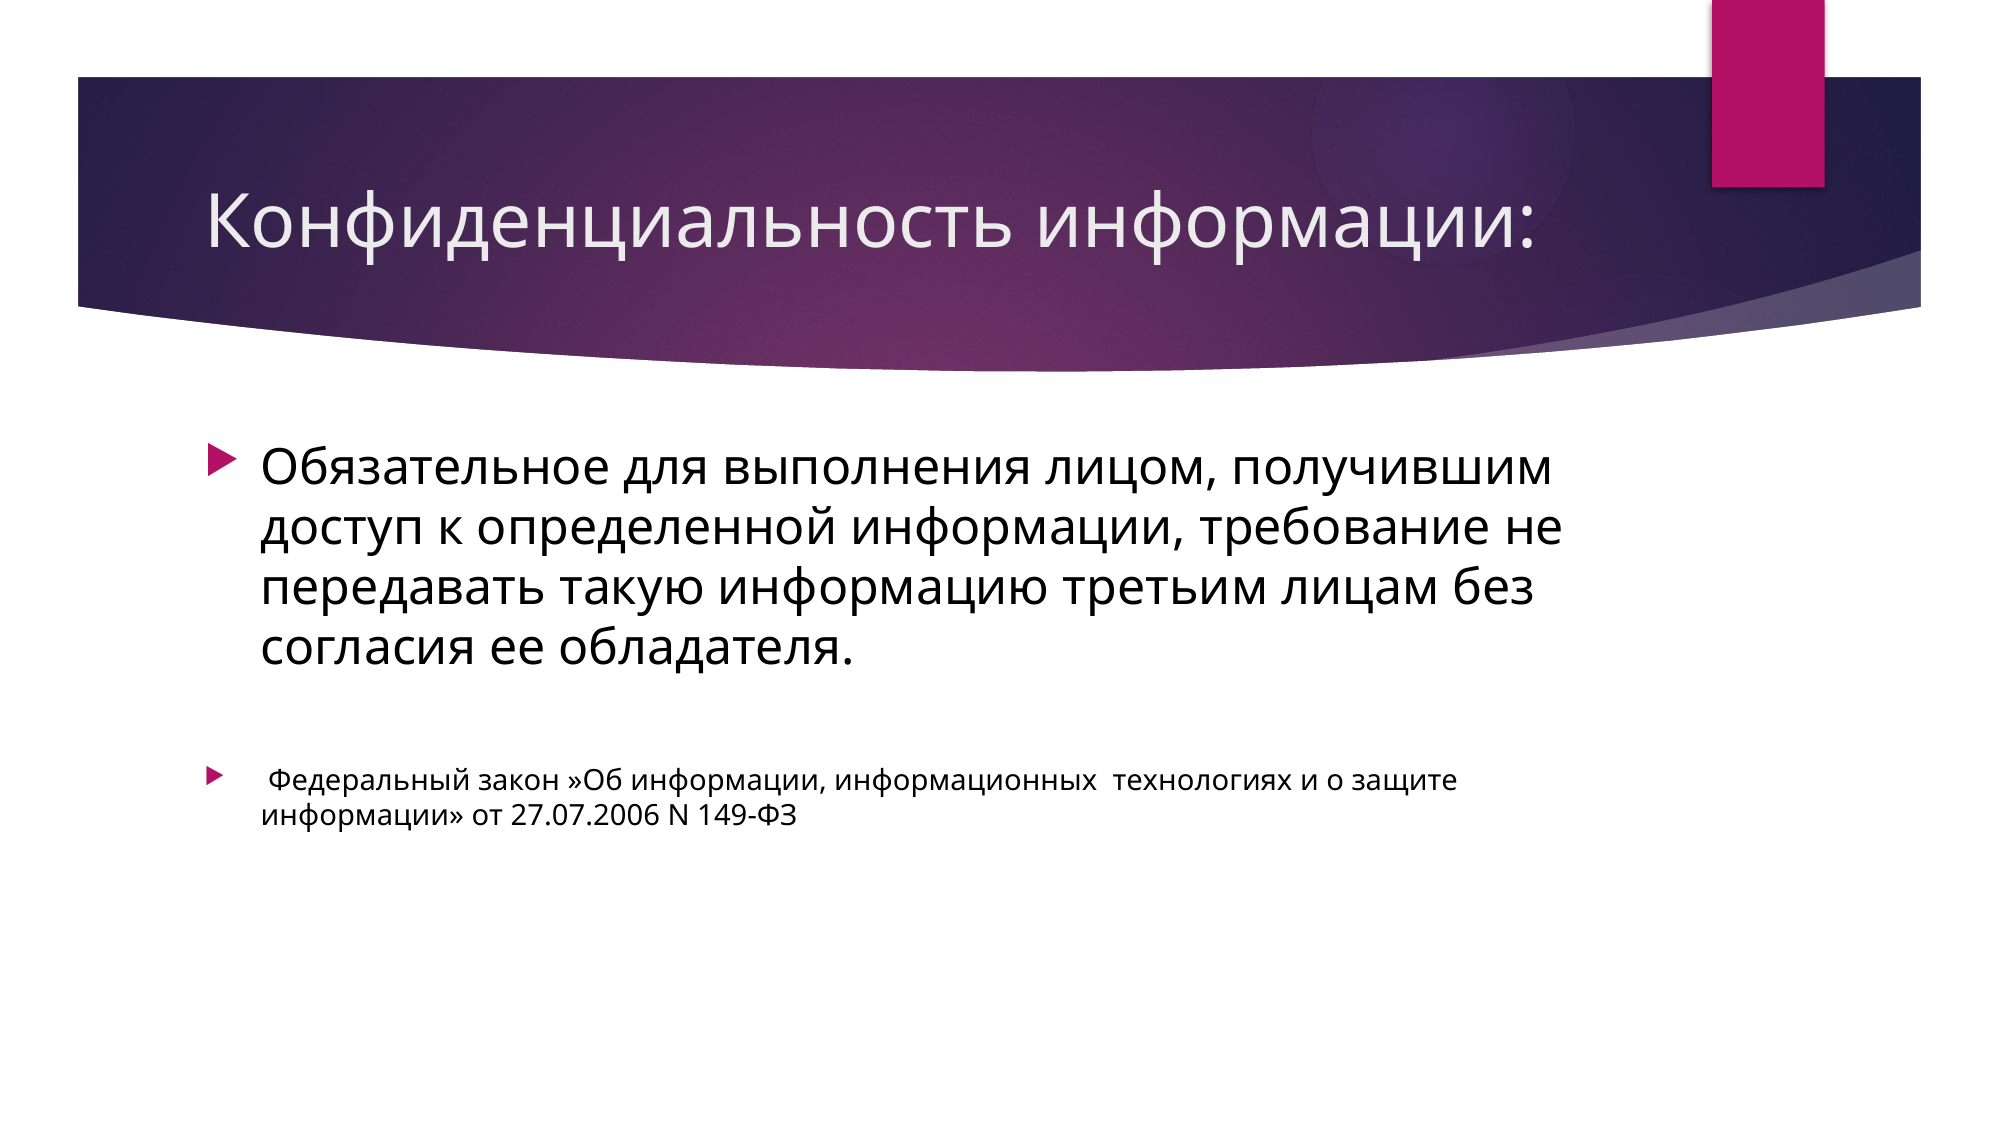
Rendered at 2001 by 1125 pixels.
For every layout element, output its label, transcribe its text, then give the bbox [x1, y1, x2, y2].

list Обязательное для выполнения лицом, получившим доступ к определенной информации, требование не передавать такую информацию третьим лицам без согласия ее обладателя. Федеральный закон »Об информации, информационных технологиях и о защите информации» от 27.07.2006 N 149-ФЗ [189, 427, 1638, 988]
title Конфиденциальность информации: [189, 159, 1627, 276]
